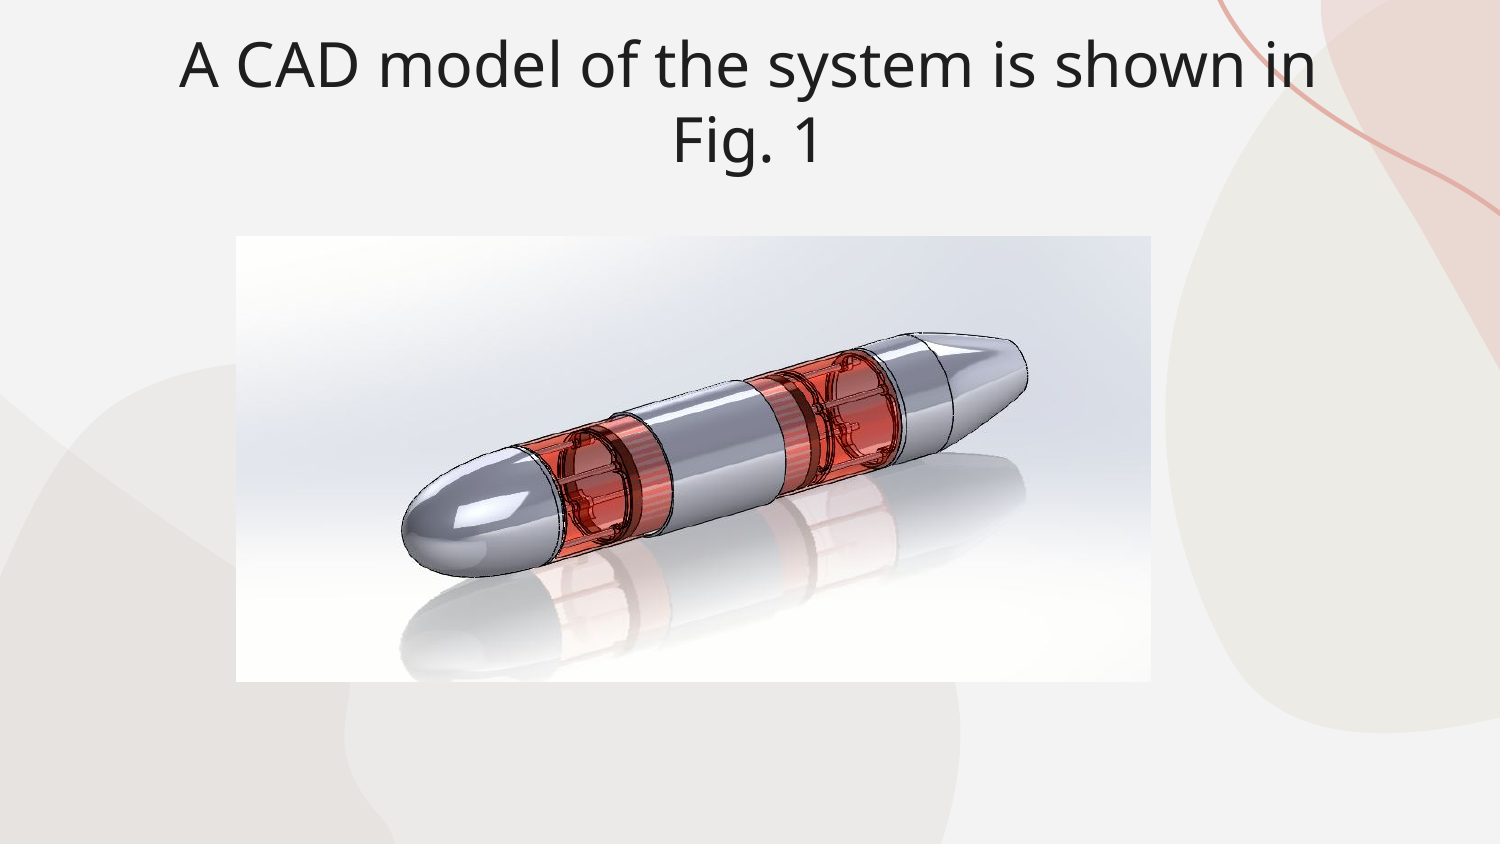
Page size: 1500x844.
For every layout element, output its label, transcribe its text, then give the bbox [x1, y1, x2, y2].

title A CAD model of the system is shown in Fig. 1 [118, 21, 1382, 180]
picture [236, 236, 1151, 682]
